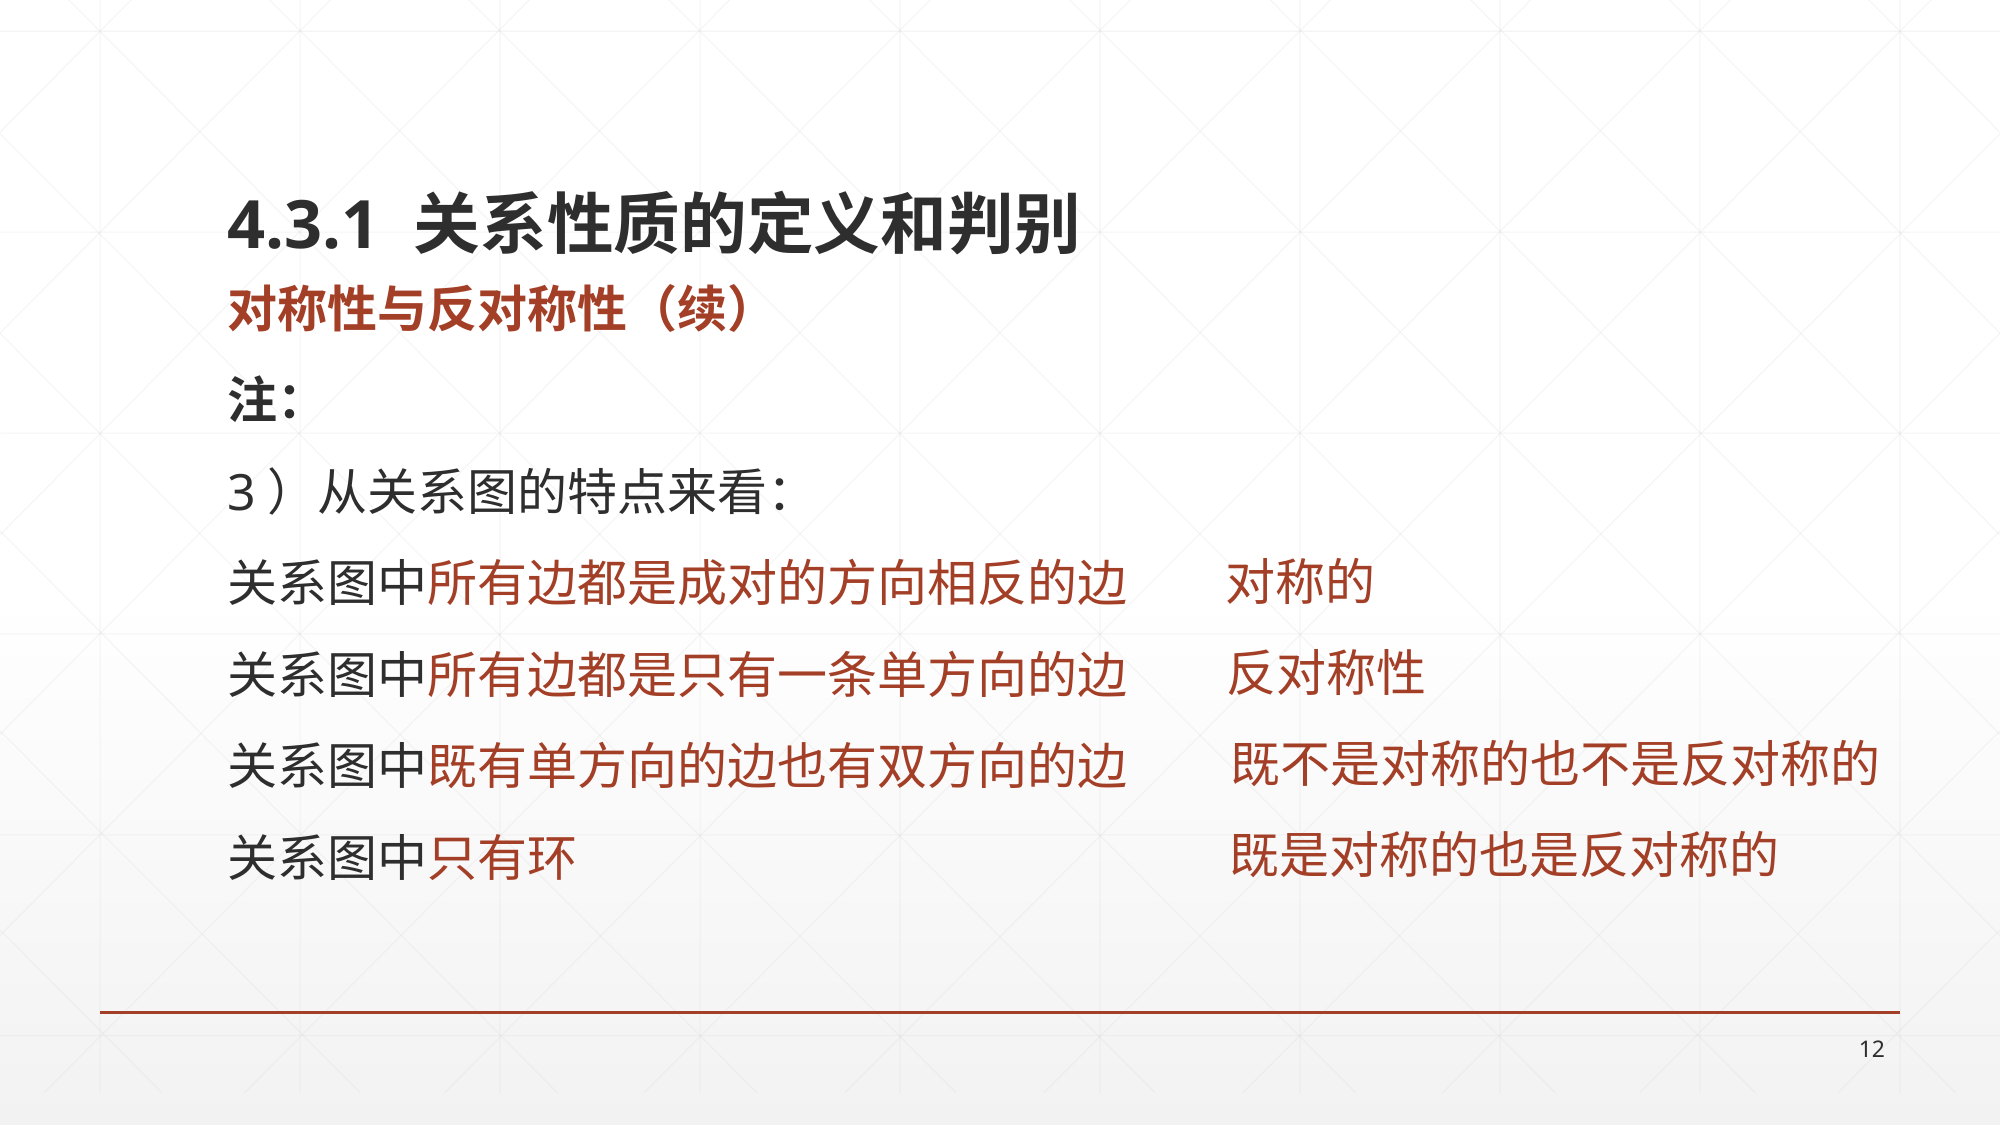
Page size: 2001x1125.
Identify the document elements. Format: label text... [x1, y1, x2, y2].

text_box 反对称性 [1211, 633, 1442, 709]
text_box 对称的 [1211, 542, 1391, 618]
text_box 既不是对称的也不是反对称的 [1215, 724, 1896, 800]
slide_number 12 [1749, 1031, 1901, 1069]
text_box 既是对称的也是反对称的 [1214, 816, 1795, 891]
text_box 对称性与反对称性（续） 注： 3）从关系图的特点来看： 关系图中所有边都是成对的方向相反的边 关系图中所有边都是只有一条单方向的边 关系图中既有单方向的边也有双方向的边 关系图中只有环 [212, 276, 1788, 895]
text_box 4.3.1 关系性质的定义和判别 [212, 82, 1788, 271]
